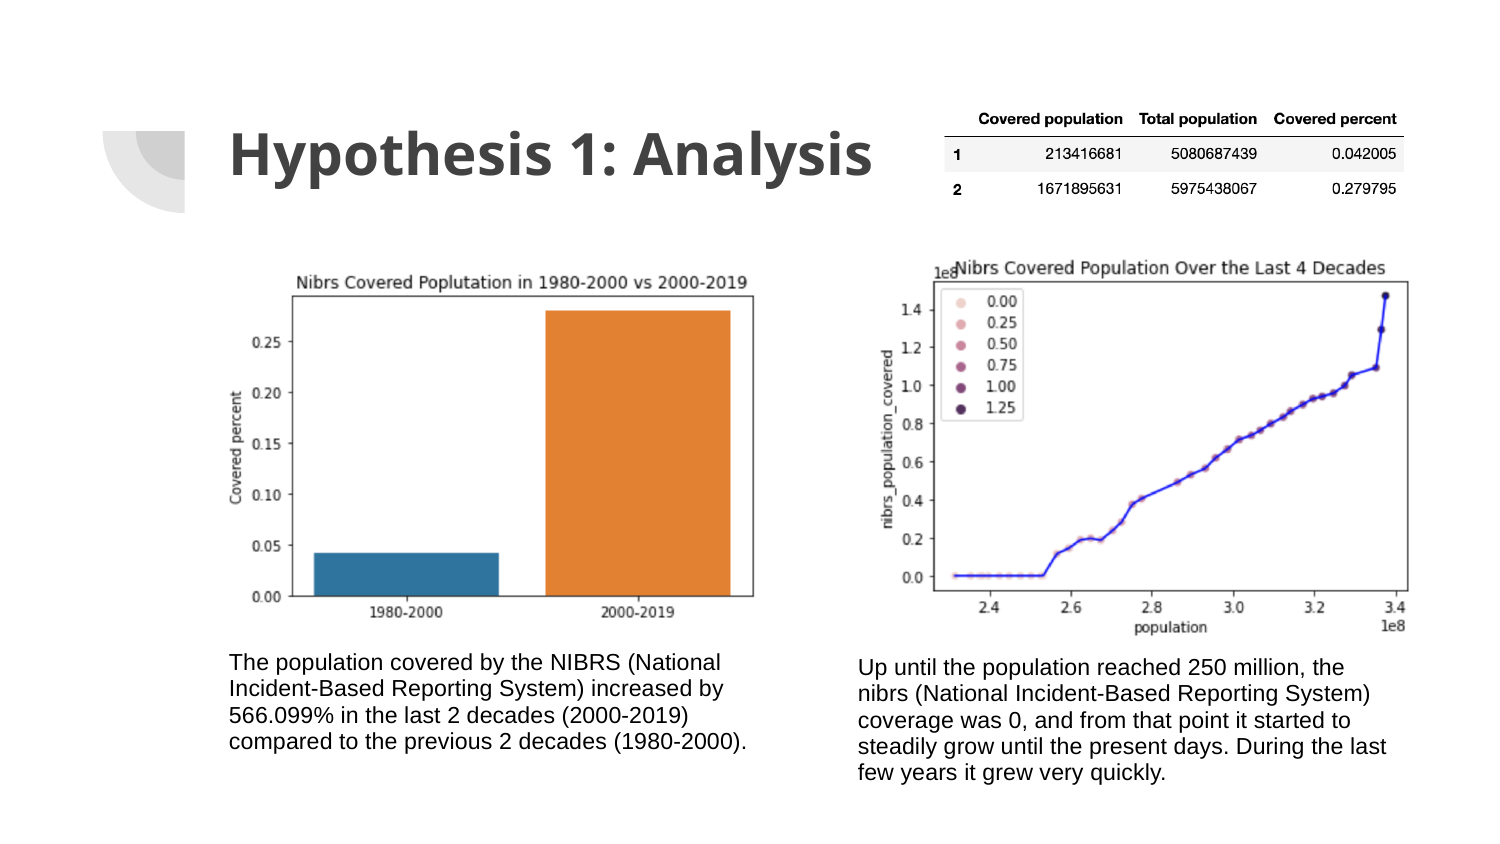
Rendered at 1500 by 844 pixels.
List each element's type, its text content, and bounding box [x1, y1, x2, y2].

title Hypothesis 1: Analysis [213, 98, 1368, 263]
picture [939, 97, 1414, 219]
picture [213, 261, 770, 635]
list Up until the population reached 250 million, the nibrs (National Incident-Based Reporting System) coverage was 0, and from that point it started to steadily grow until the present days. During the last few years it grew very quickly. [843, 639, 1406, 749]
list The population covered by the NIBRS (National Incident-Based Reporting System) increased by 566.099% in the last 2 decades (2000-2019) compared to the previous 2 decades (1980-2000). [213, 634, 777, 744]
picture [857, 243, 1421, 645]
